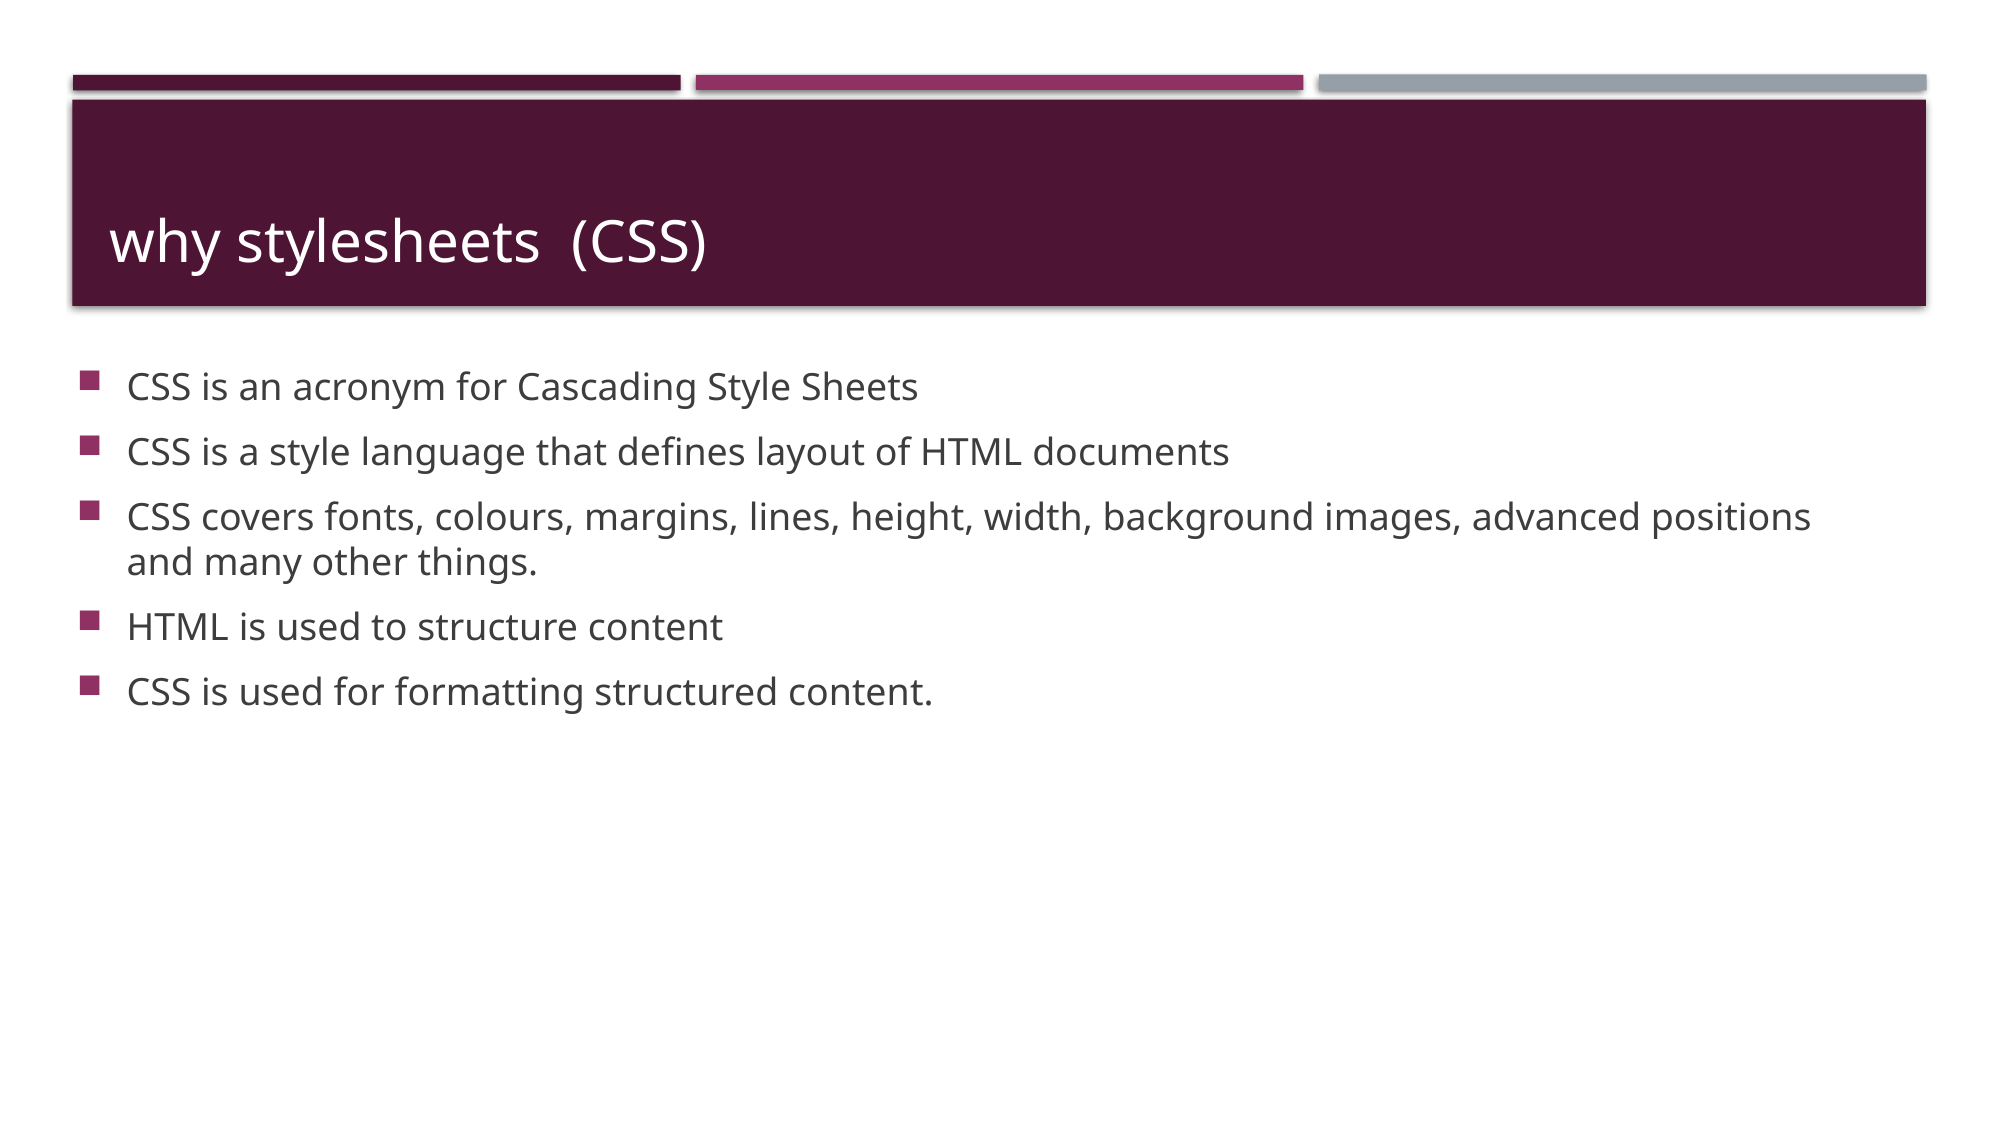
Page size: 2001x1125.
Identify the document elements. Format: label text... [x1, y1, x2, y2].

text_box CSS is an acronym for Cascading Style Sheets CSS is a style language that defines layout of HTML documents CSS covers fonts, colours, margins, lines, height, width, background images, advanced positions and many other things. HTML is used to structure content CSS is used for formatting structured content. [61, 355, 1871, 959]
title why stylesheets (CSS) [94, 119, 1904, 282]
